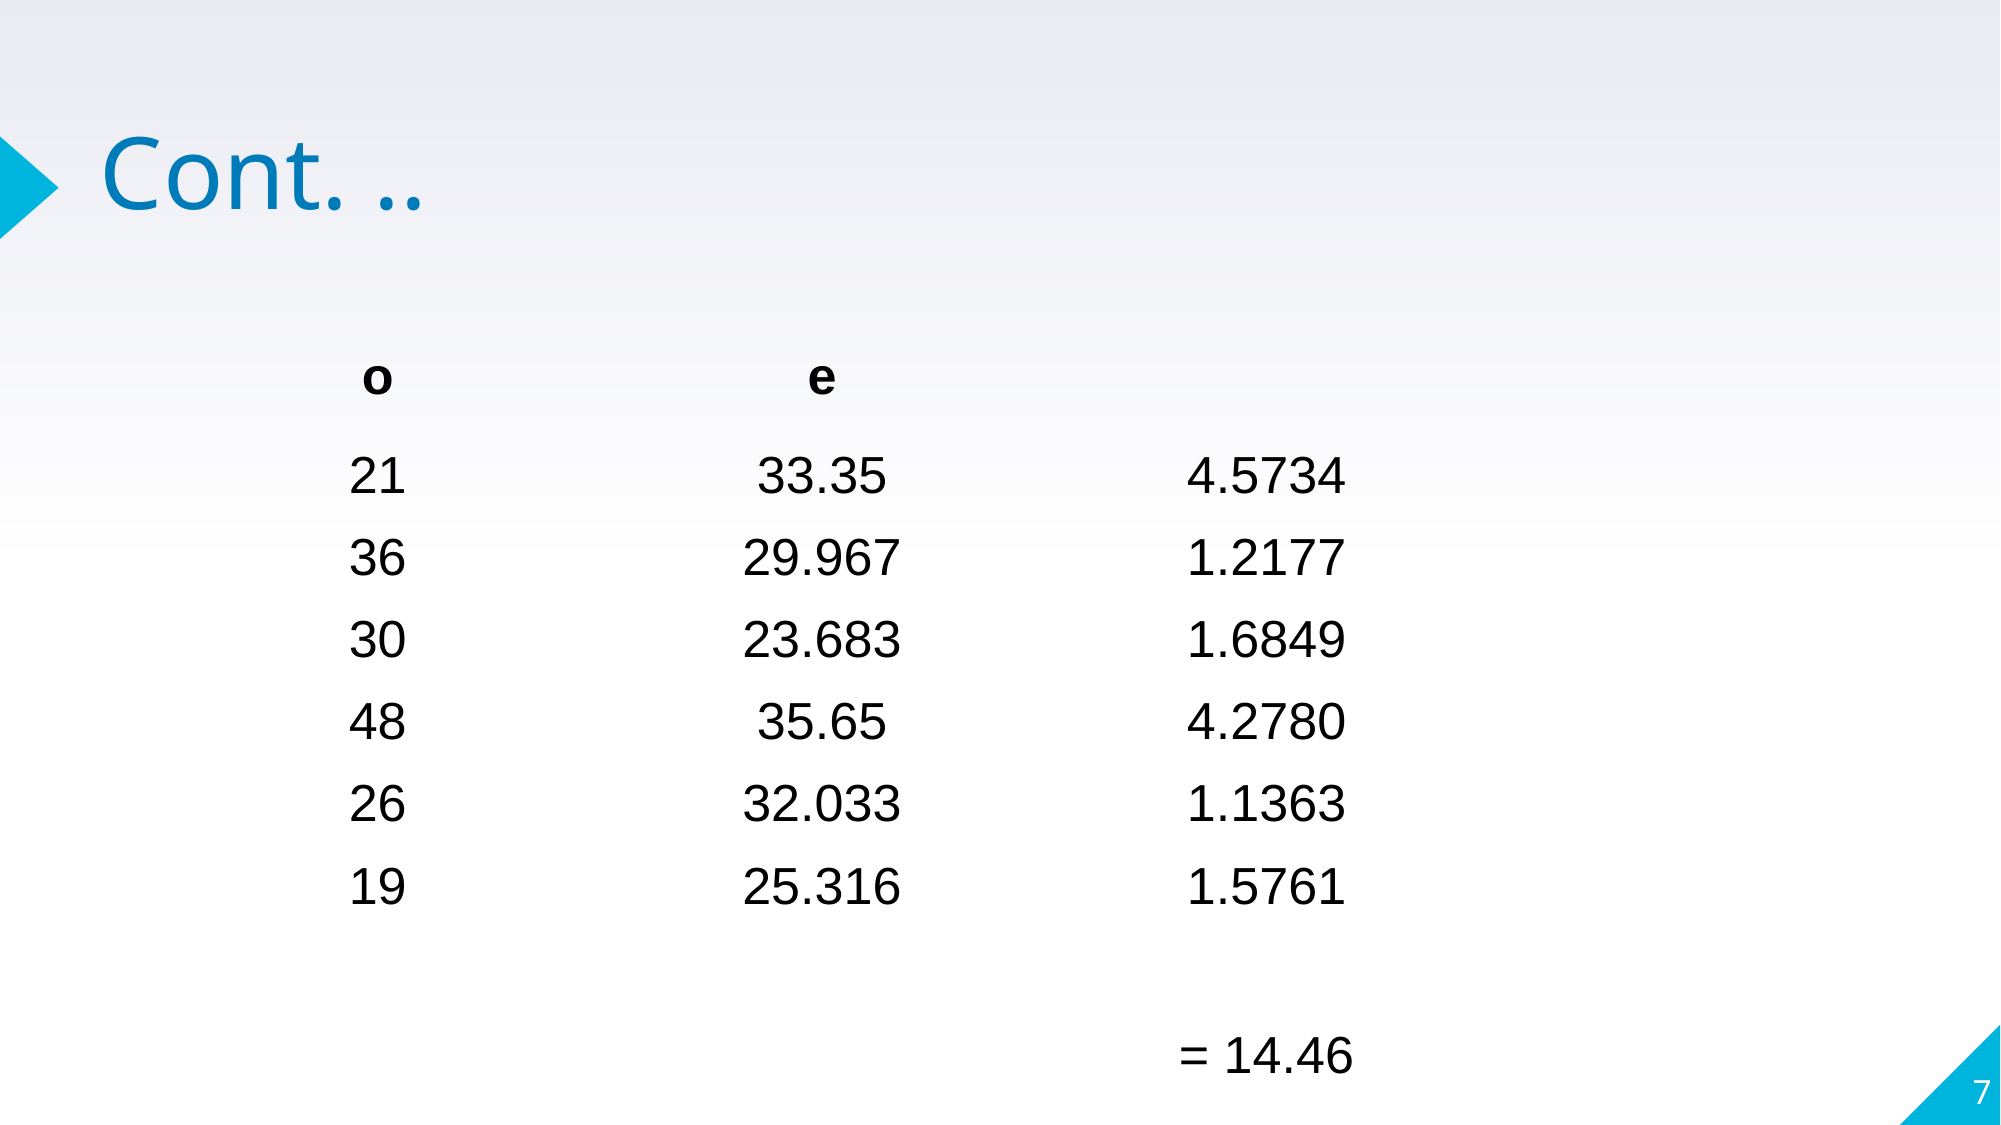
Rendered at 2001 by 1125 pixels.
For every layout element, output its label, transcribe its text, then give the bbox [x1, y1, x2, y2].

slide_number 7 [1891, 1014, 1992, 1117]
title Cont. .. [99, 132, 1334, 265]
